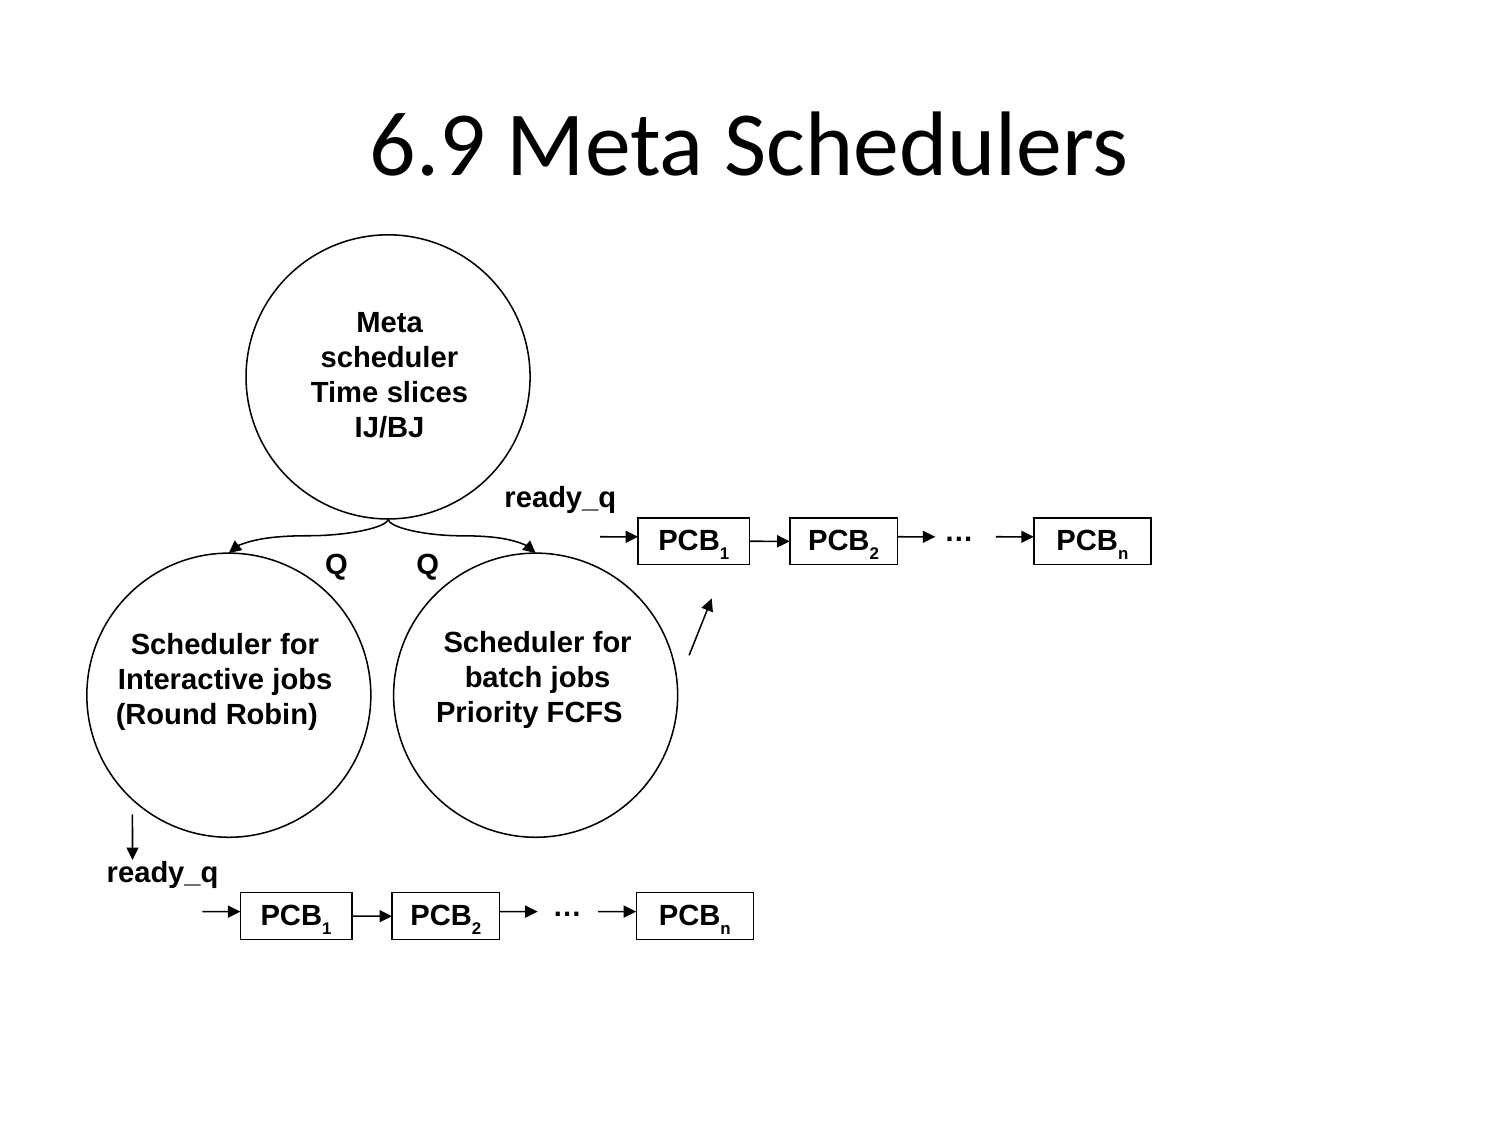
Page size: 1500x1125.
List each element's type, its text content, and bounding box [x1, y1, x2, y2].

title 6.9 Meta Schedulers [75, 45, 1425, 233]
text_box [86, 234, 1152, 940]
